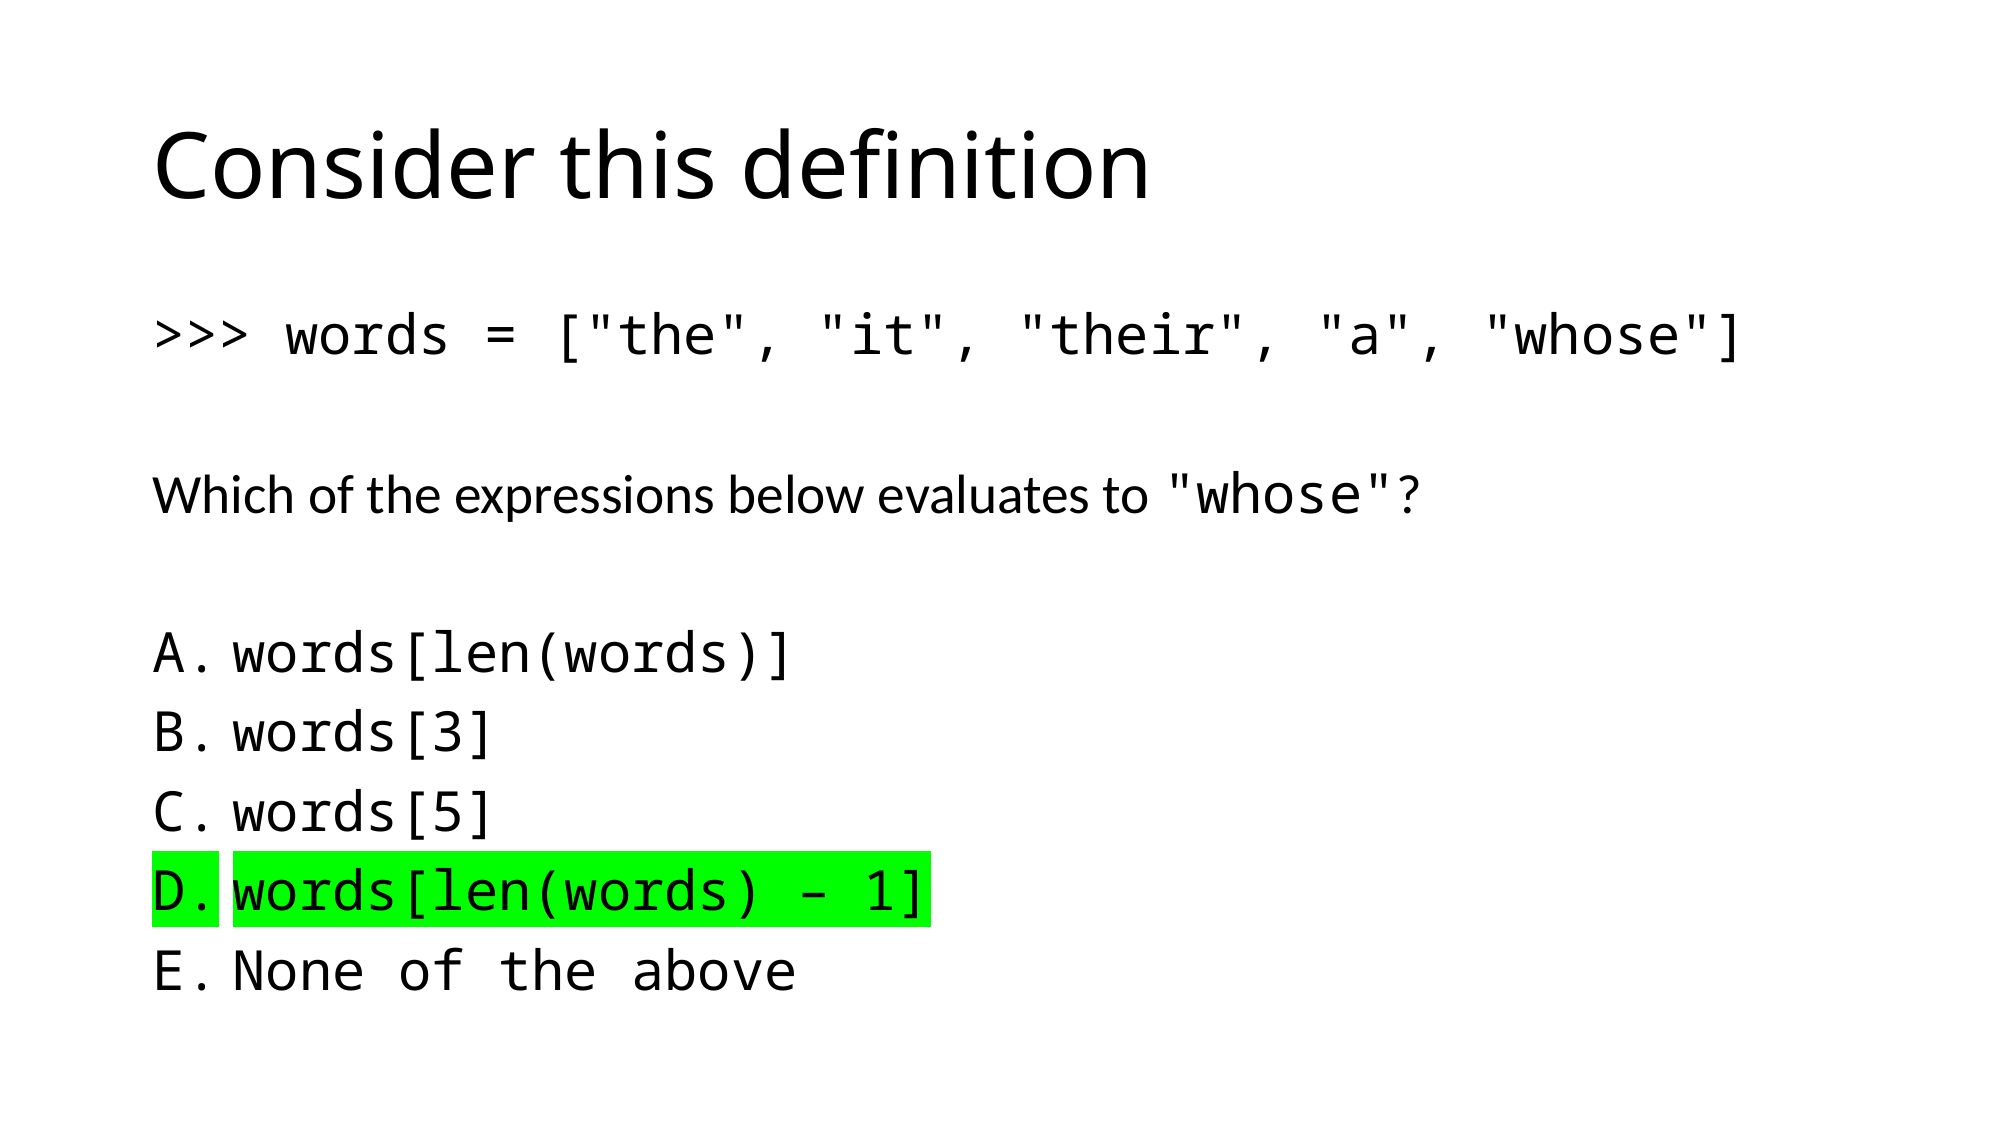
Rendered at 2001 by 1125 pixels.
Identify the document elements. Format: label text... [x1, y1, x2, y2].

title Consider this definition [137, 59, 1863, 278]
list >>> words = ["the", "it", "their", "a", "whose"] Which of the expressions below evaluates to "whose"? words[len(words)] words[3] words[5] words[len(words) – 1] None of the above [137, 299, 1863, 1014]
